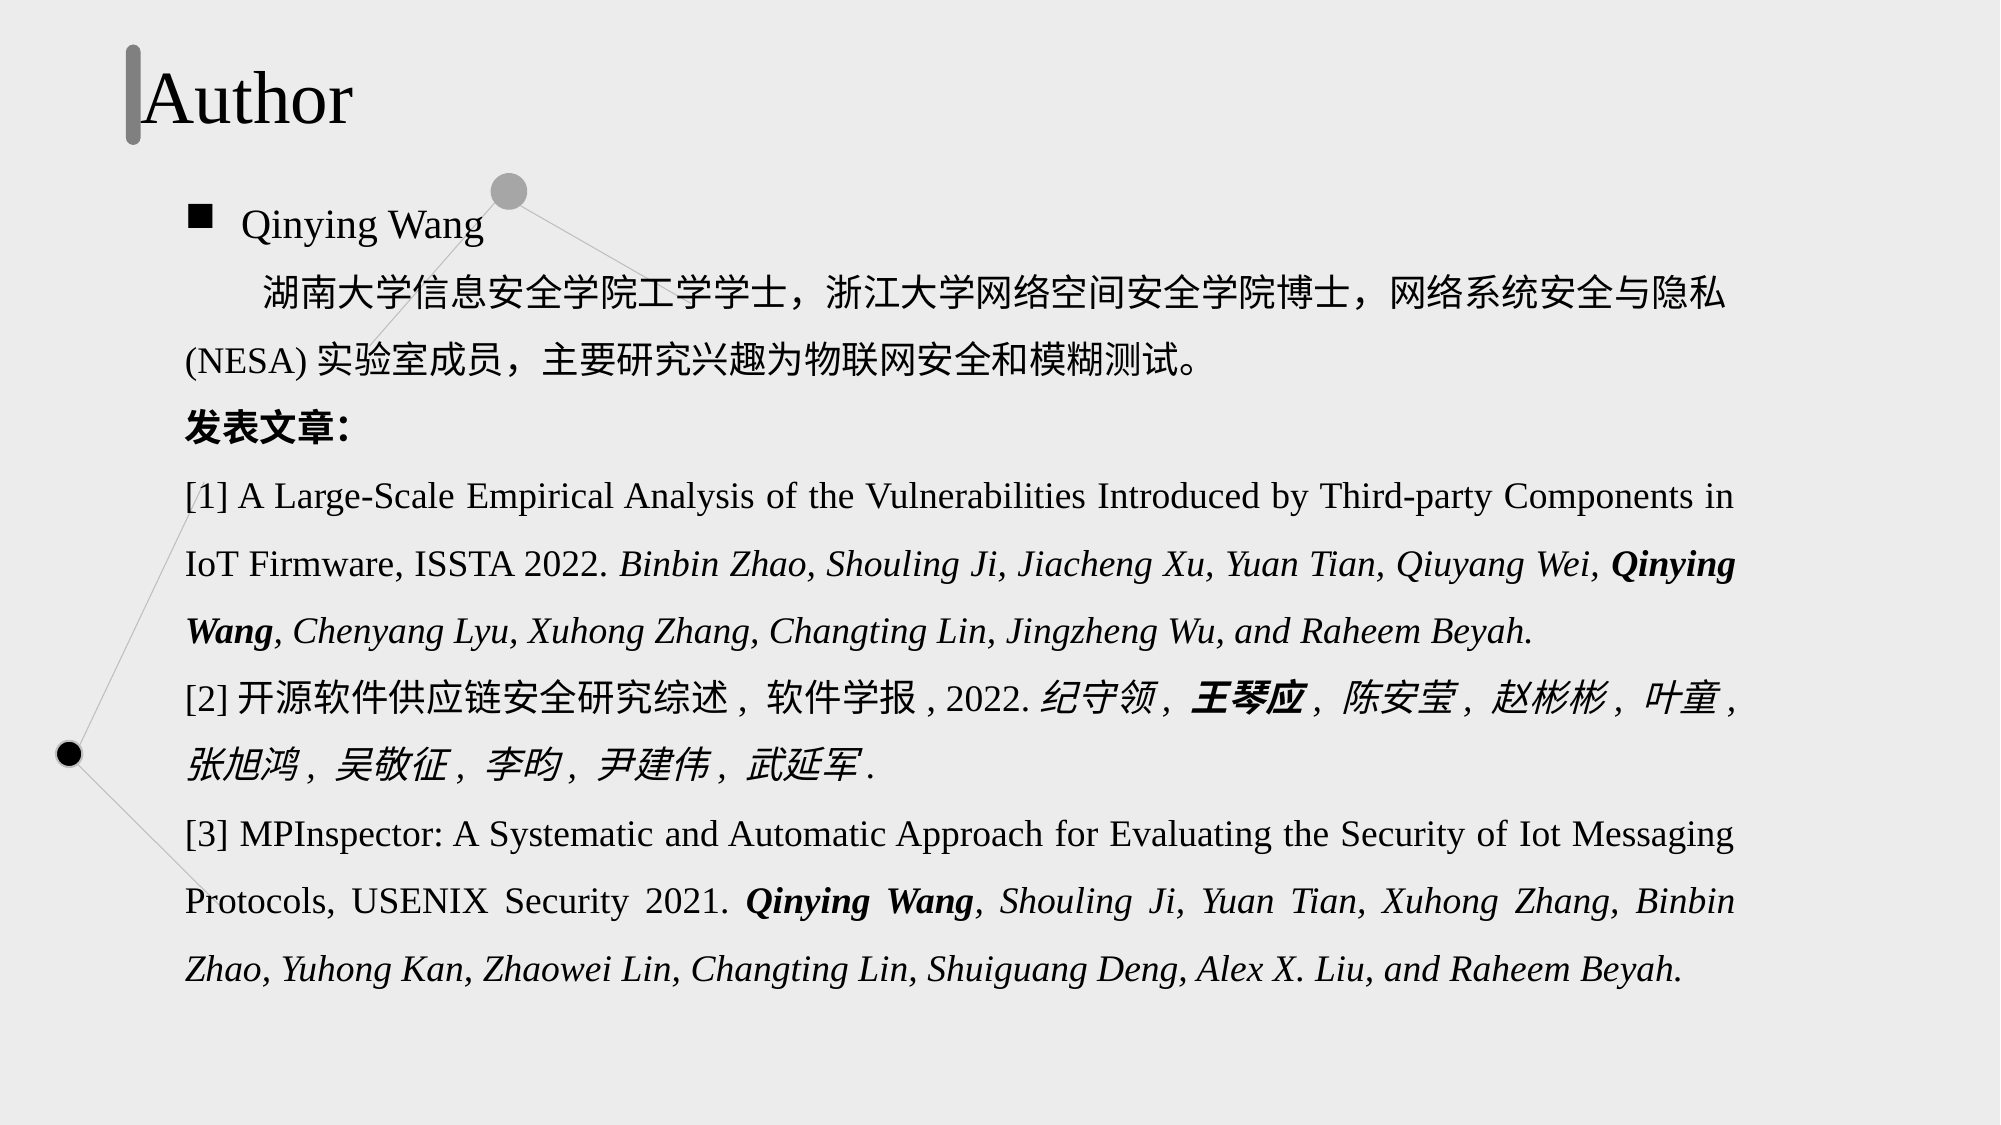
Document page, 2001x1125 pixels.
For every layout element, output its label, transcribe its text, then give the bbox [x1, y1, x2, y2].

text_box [79, 482, 205, 746]
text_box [369, 202, 495, 346]
text_box [54, 739, 84, 769]
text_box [77, 764, 224, 910]
text_box Qinying Wang 湖南大学信息安全学院工学学士，浙江大学网络空间安全学院博士，网络系统安全与隐私(NESA)实验室成员，主要研究兴趣为物联网安全和模糊测试。 发表文章： [1] A Large-Scale Empirical Analysis of the Vulnerabilities Introduced by Third-party Components in IoT Firmware, ISSTA 2022. Binbin Zhao, Shouling Ji, Jiacheng Xu, Yuan Tian, Qiuyang Wei, Qinying Wang, Chenyang Lyu, Xuhong Zhang, Changting Lin, Jingzheng Wu, and Raheem Beyah. [2]开源软件供应链安全研究综述, 软件学报, 2022.纪守领, 王琴应, 陈安莹, 赵彬彬, 叶童, 张旭鸿, 吴敬征, 李昀, 尹建伟, 武延军. [3] MPInspector: A Systematic and Automatic Approach for Evaluating the Security of Iot Messaging Protocols, USENIX Security 2021. Qinying Wang, Shouling Ji, Yuan Tian, Xuhong Zhang, Binbin Zhao, Yuhong Kan, Zhaowei Lin, Changting Lin, Shuiguang Deng, Alex X. Liu, and Raheem Beyah. [170, 163, 1751, 997]
text_box Author [125, 40, 467, 146]
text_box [520, 205, 691, 304]
